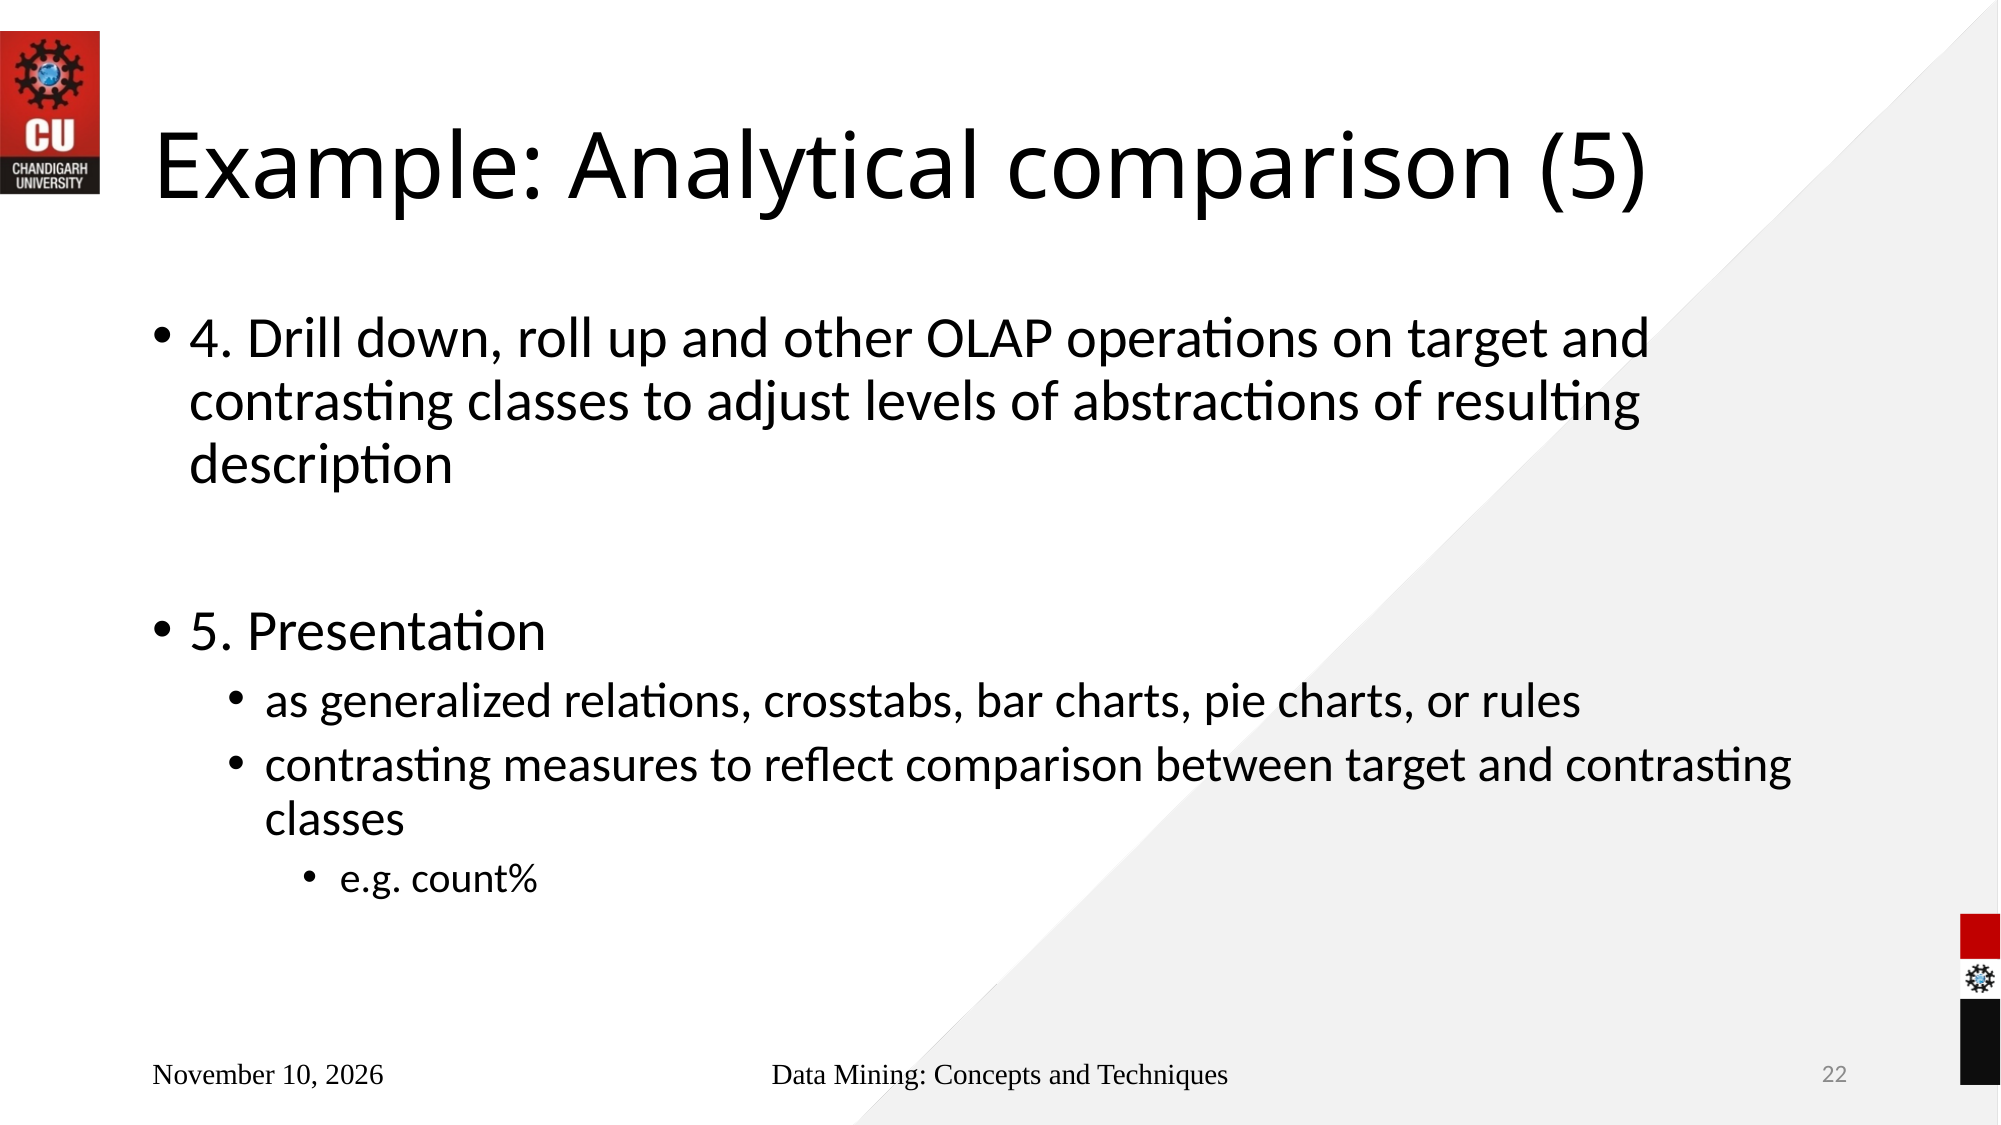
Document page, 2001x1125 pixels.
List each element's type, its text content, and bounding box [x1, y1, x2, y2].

list 4. Drill down, roll up and other OLAP operations on target and contrasting classes to adjust levels of abstractions of resulting description 5. Presentation as generalized relations, crosstabs, bar charts, pie charts, or rules contrasting measures to reflect comparison between target and contrasting classes e.g. count% [137, 299, 1863, 1014]
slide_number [137, 1042, 588, 1103]
picture [0, 0, 2001, 1125]
slide_number 22 [1412, 1042, 1863, 1103]
title Example: Analytical comparison (5) [137, 59, 1863, 278]
footer Data Mining: Concepts and Techniques [662, 1042, 1338, 1103]
